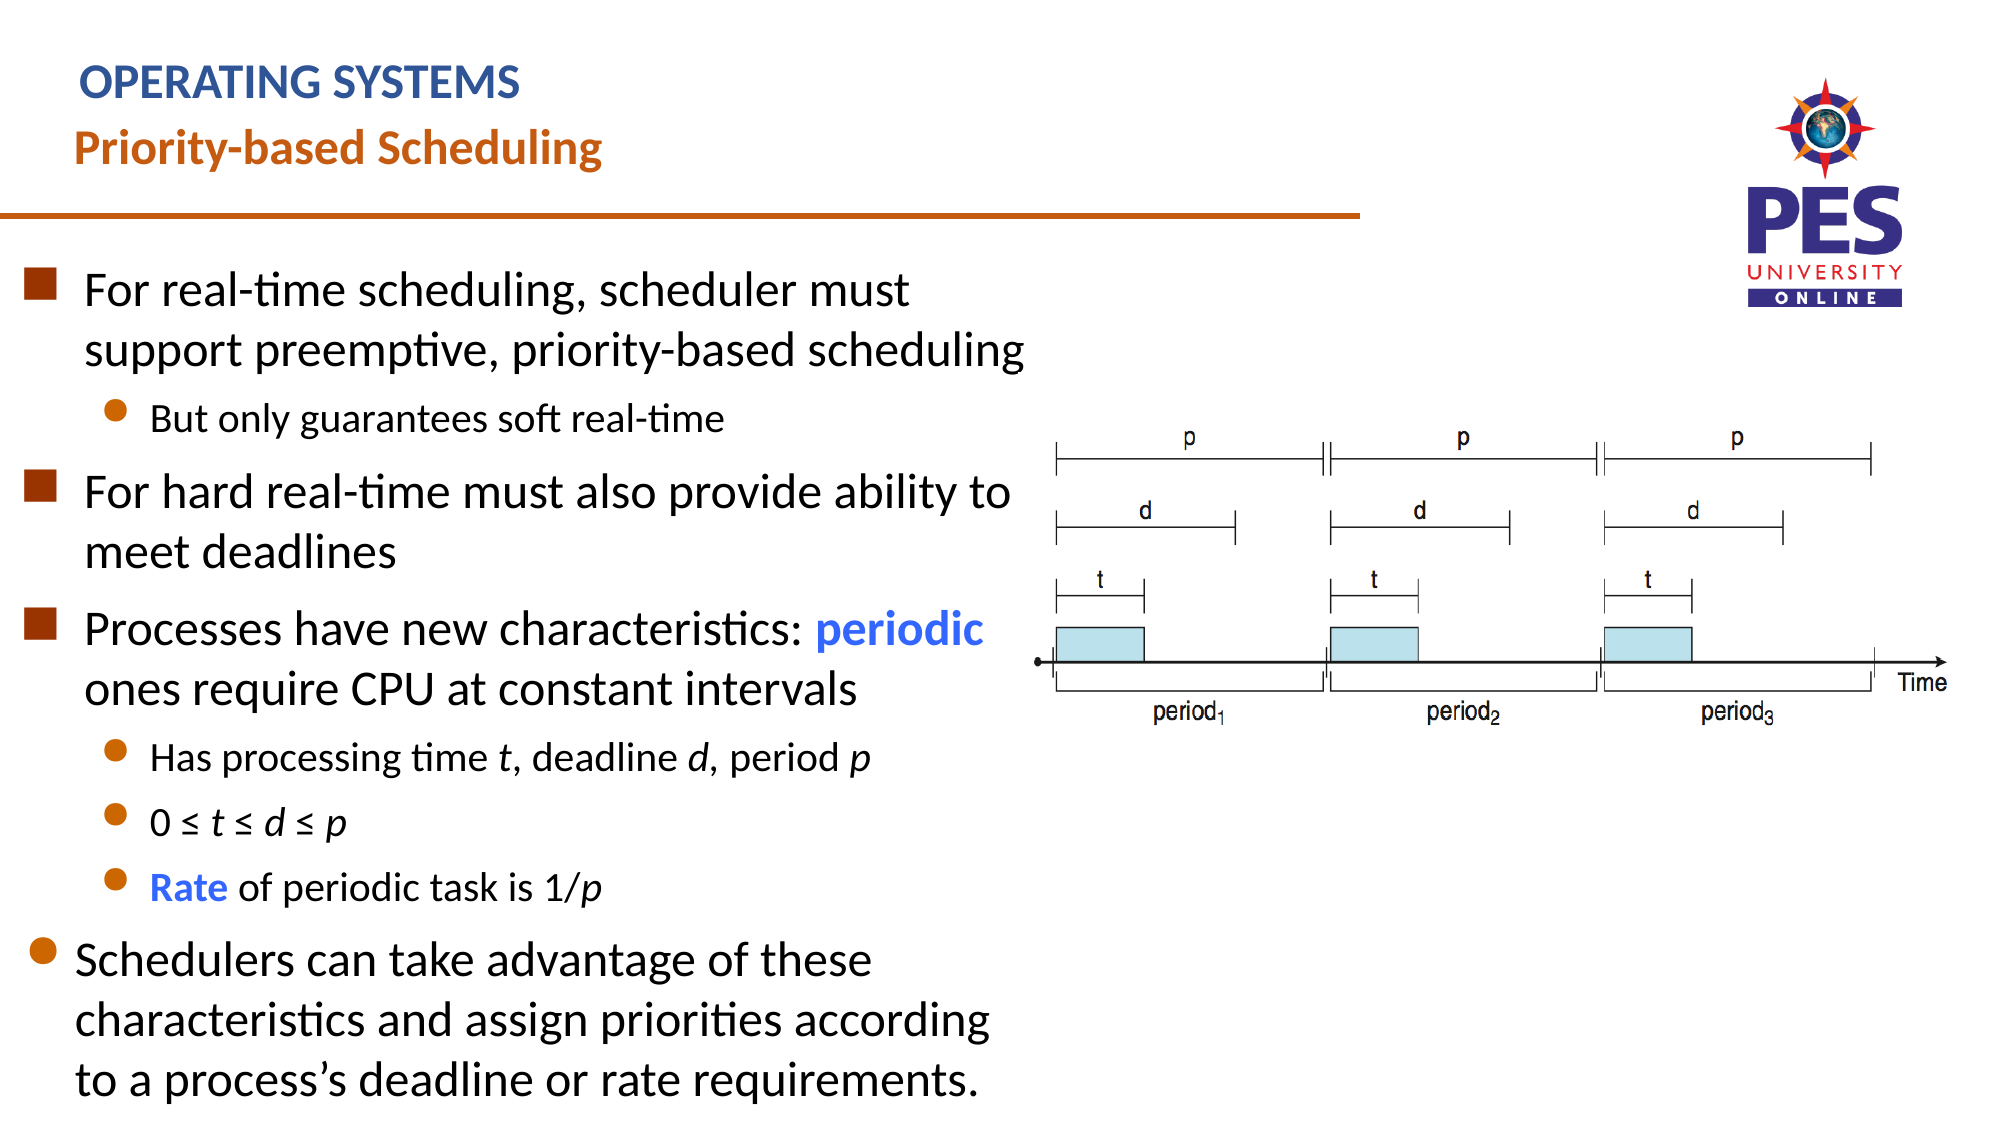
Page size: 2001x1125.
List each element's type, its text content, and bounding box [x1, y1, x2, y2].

text_box Priority-based Scheduling [59, 107, 1372, 182]
text_box OPERATING SYSTEMS [64, 41, 1295, 117]
picture [1018, 372, 1977, 775]
picture [1748, 76, 1902, 307]
text_box For real-time scheduling, scheduler must support preemptive, priority-based scheduling But only guarantees soft real-time For hard real-time must also provide ability to meet deadlines Processes have new characteristics: periodic ones require CPU at constant intervals Has processing time t, deadline d, period p 0 ≤ t ≤ d ≤ p Rate of periodic task is 1/p Schedulers can take advantage of these characteristics and assign priorities according to a process’s deadline or rate requirements. [13, 248, 1048, 1125]
